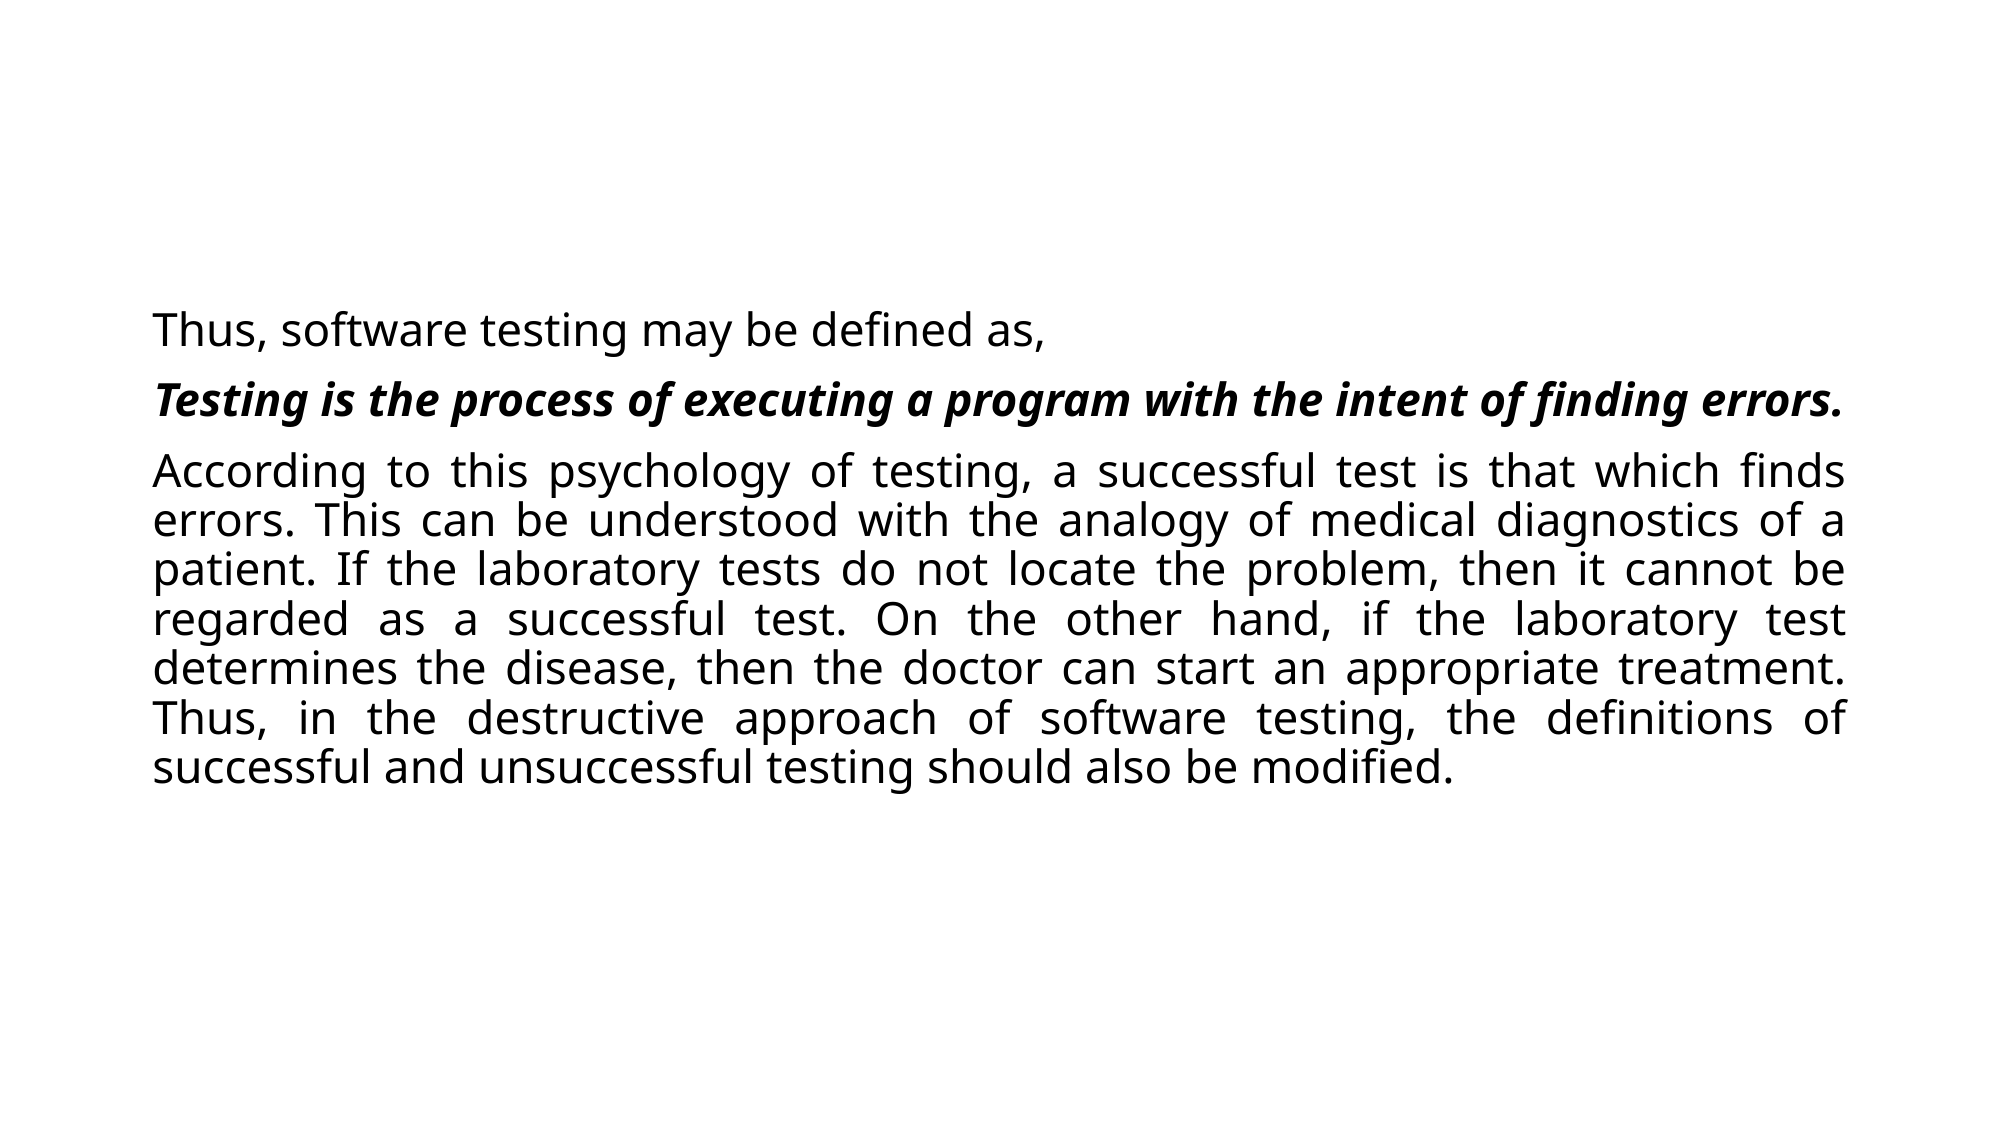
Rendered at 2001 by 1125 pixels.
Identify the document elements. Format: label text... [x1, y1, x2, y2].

list Thus, software testing may be defined as, Testing is the process of executing a program with the intent of finding errors. According to this psychology of testing, a successful test is that which finds errors. This can be understood with the analogy of medical diagnostics of a patient. If the laboratory tests do not locate the problem, then it cannot be regarded as a successful test. On the other hand, if the laboratory test determines the disease, then the doctor can start an appropriate treatment. Thus, in the destructive approach of software testing, the definitions of successful and unsuccessful testing should also be modified. [137, 299, 1863, 1014]
